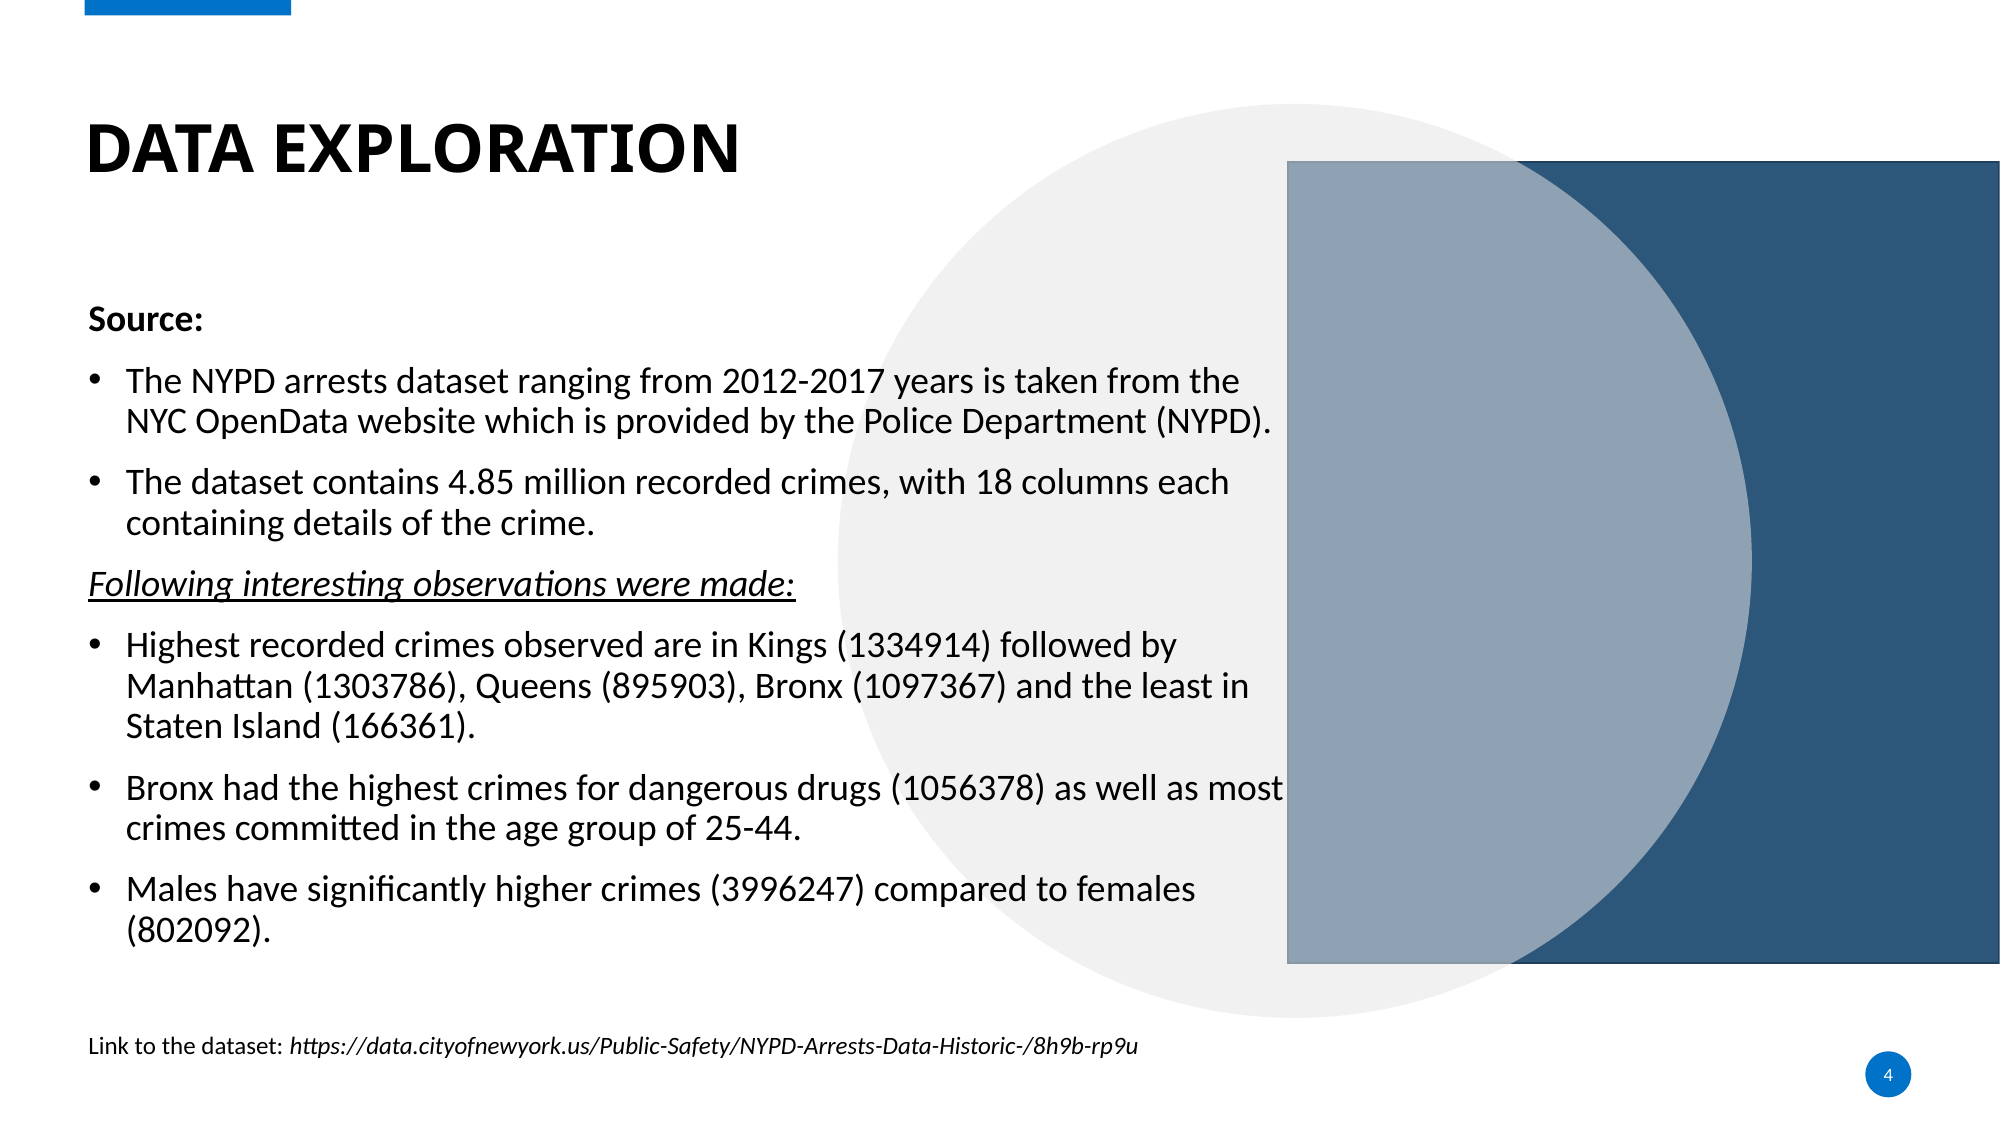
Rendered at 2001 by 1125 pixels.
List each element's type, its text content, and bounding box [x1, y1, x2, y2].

text_box [48, 994, 341, 1110]
slide_number 4 [1864, 1059, 1913, 1090]
list Source: The NYPD arrests dataset ranging from 2012-2017 years is taken from the NYC OpenData website which is provided by the Police Department (NYPD). The dataset contains 4.85 million recorded crimes, with 18 columns each containing details of the crime. Following interesting observations were made: Highest recorded crimes observed are in Kings (1334914) followed by Manhattan (1303786), Queens (895903), Bronx (1097367) and the least in Staten Island (166361). Bronx had the highest crimes for dangerous drugs (1056378) as well as most crimes committed in the age group of 25-44. Males have significantly higher crimes (3996247) compared to females (802092). Link to the dataset: https://data.cityofnewyork.us/Public-Safety/NYPD-Arrests-Data-Historic-/8h9b-rp9u [88, 299, 1287, 1014]
title Data exploration [84, 81, 895, 300]
